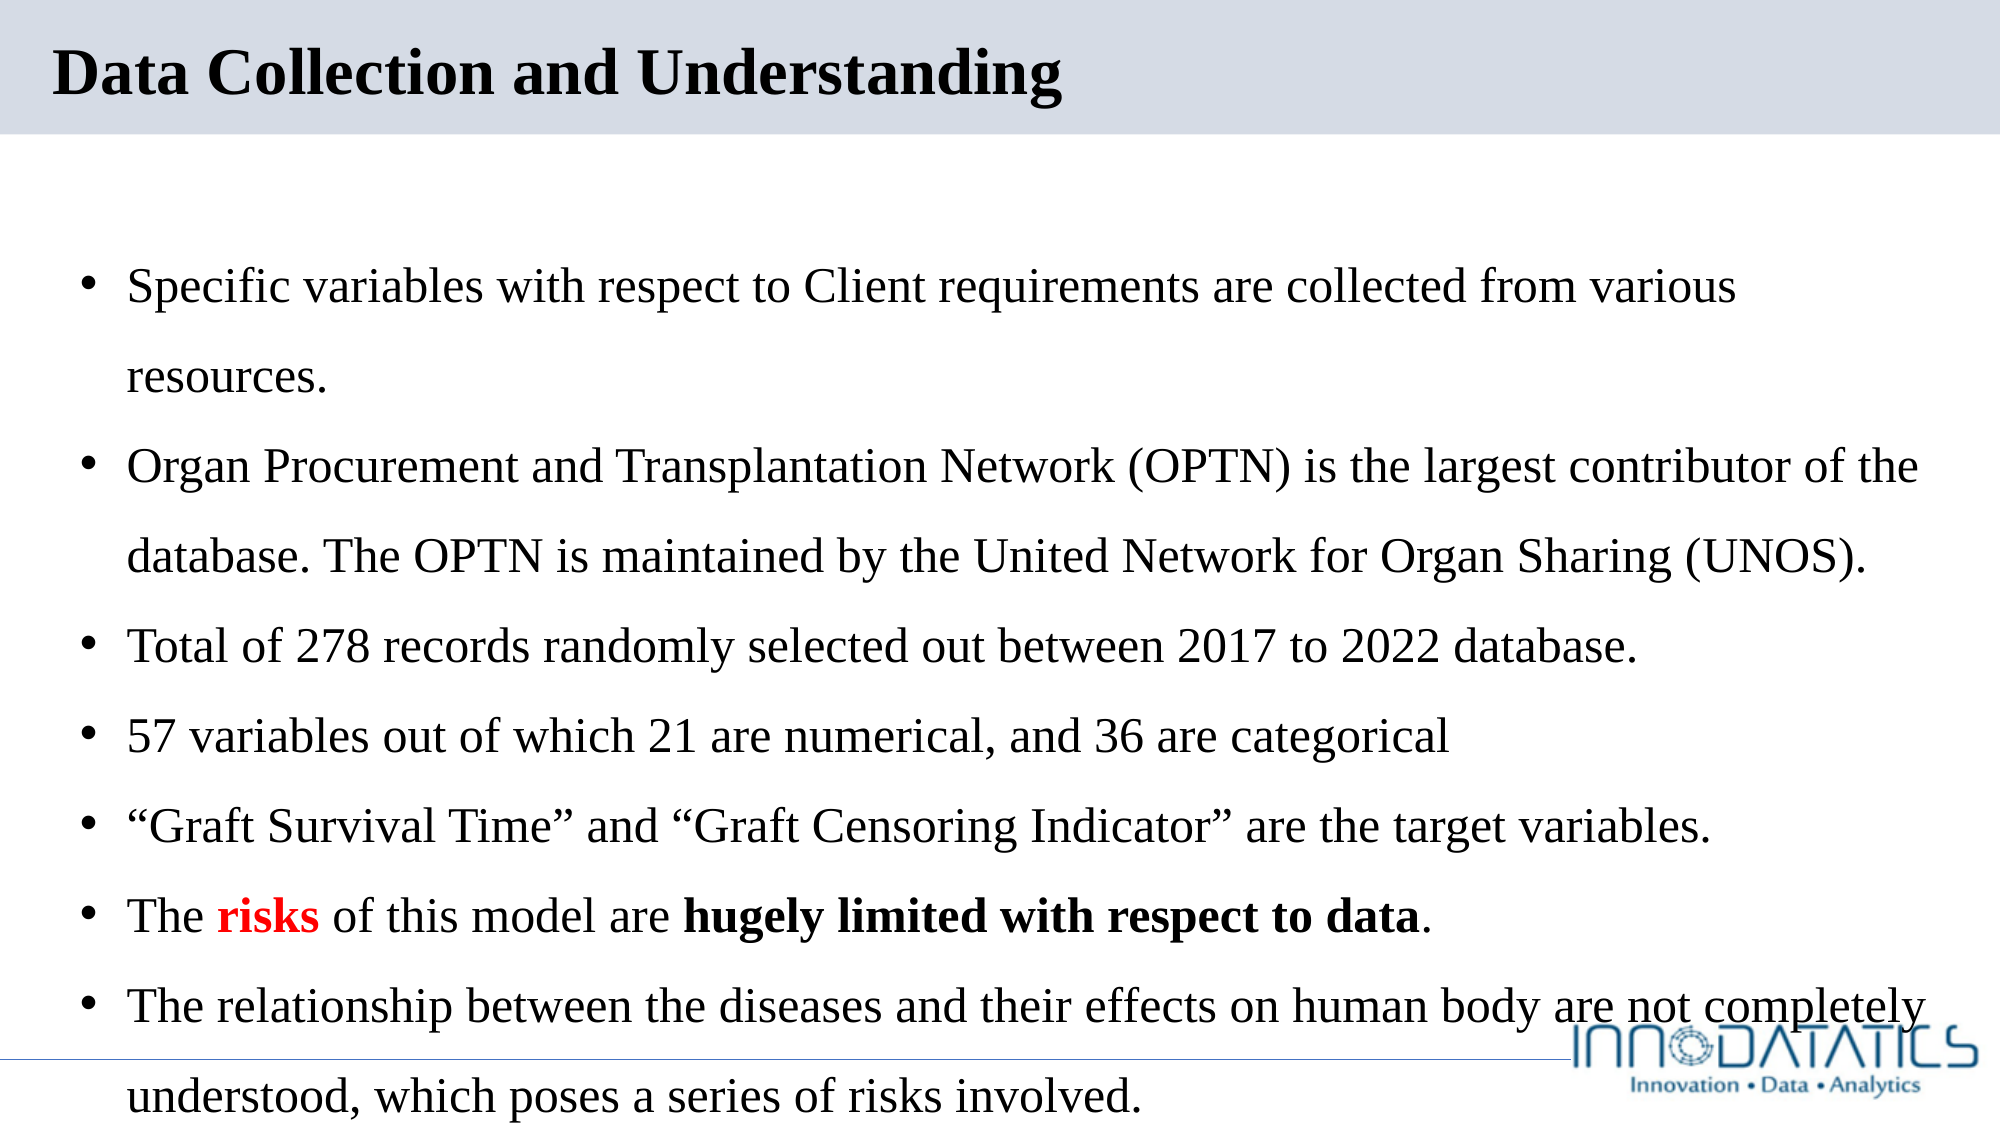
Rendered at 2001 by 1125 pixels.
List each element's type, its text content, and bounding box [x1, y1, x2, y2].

title Data Collection and Understanding [37, 0, 1763, 175]
text_box Specific variables with respect to Client requirements are collected from various resources. Organ Procurement and Transplantation Network (OPTN) is the largest contributor of the database. The OPTN is maintained by the United Network for Organ Sharing (UNOS). Total of 278 records randomly selected out between 2017 to 2022 database. 57 variables out of which 21 are numerical, and 36 are categorical “Graft Survival Time” and “Graft Censoring Indicator” are the target variables. The risks of this model are hugely limited with respect to data. The relationship between the diseases and their effects on human body are not completely understood, which poses a series of risks involved. [64, 214, 1964, 1125]
picture [1571, 992, 1998, 1125]
